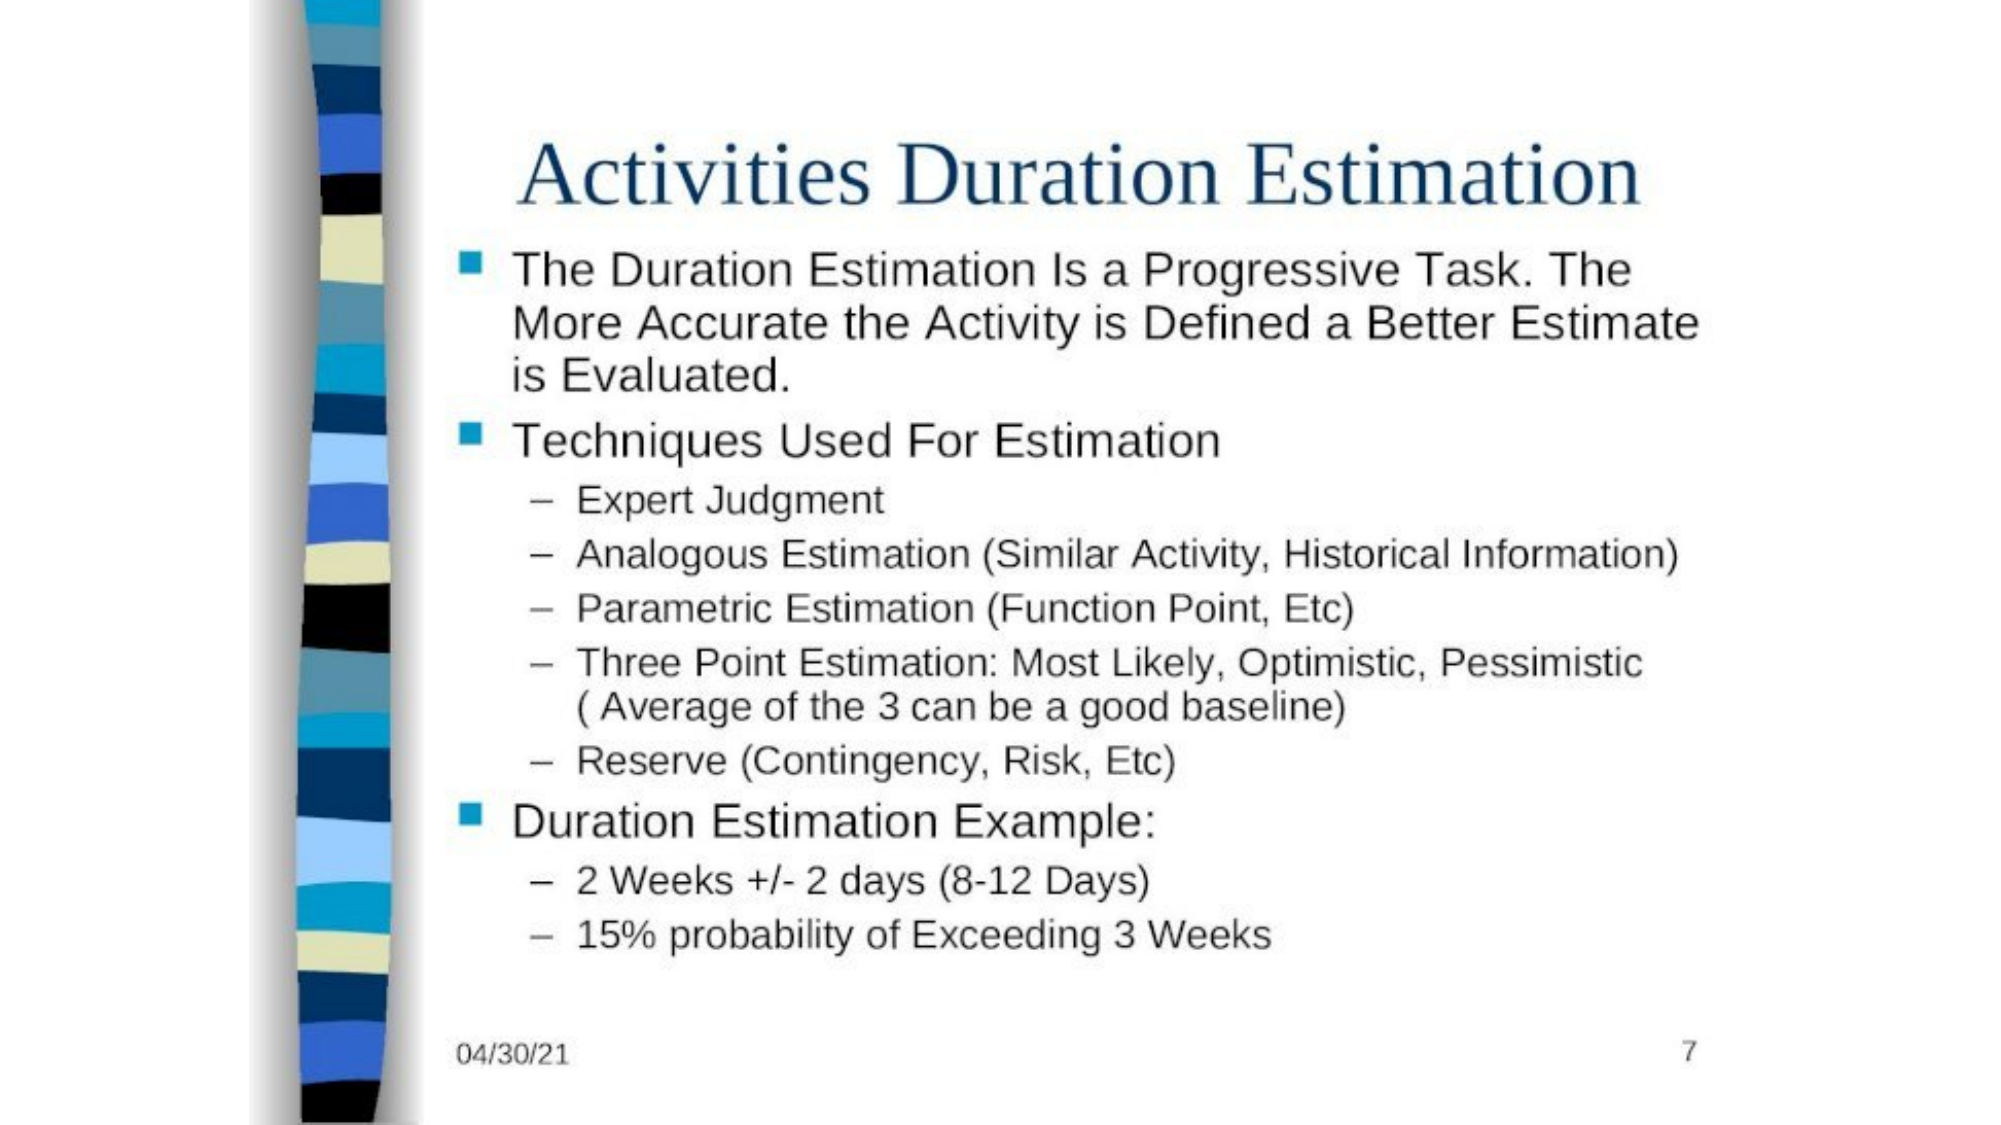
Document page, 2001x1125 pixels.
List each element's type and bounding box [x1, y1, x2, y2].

picture [249, 0, 1751, 1125]
